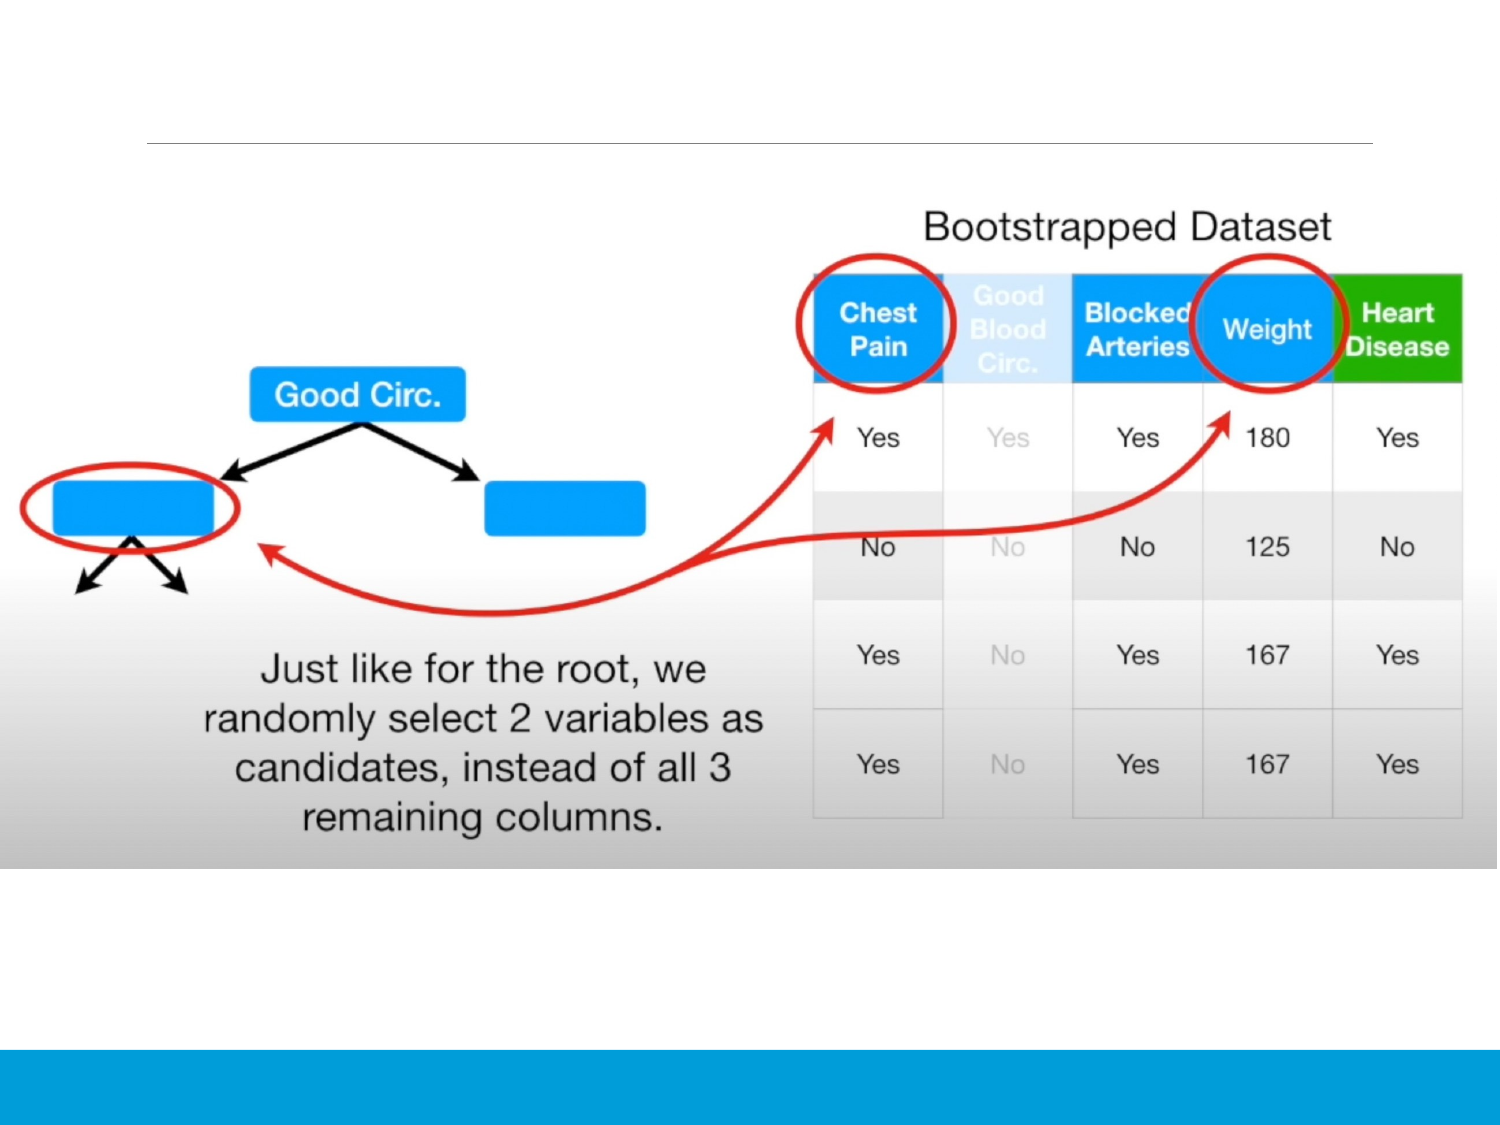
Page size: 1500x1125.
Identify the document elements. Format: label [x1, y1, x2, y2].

picture [0, 178, 1497, 869]
